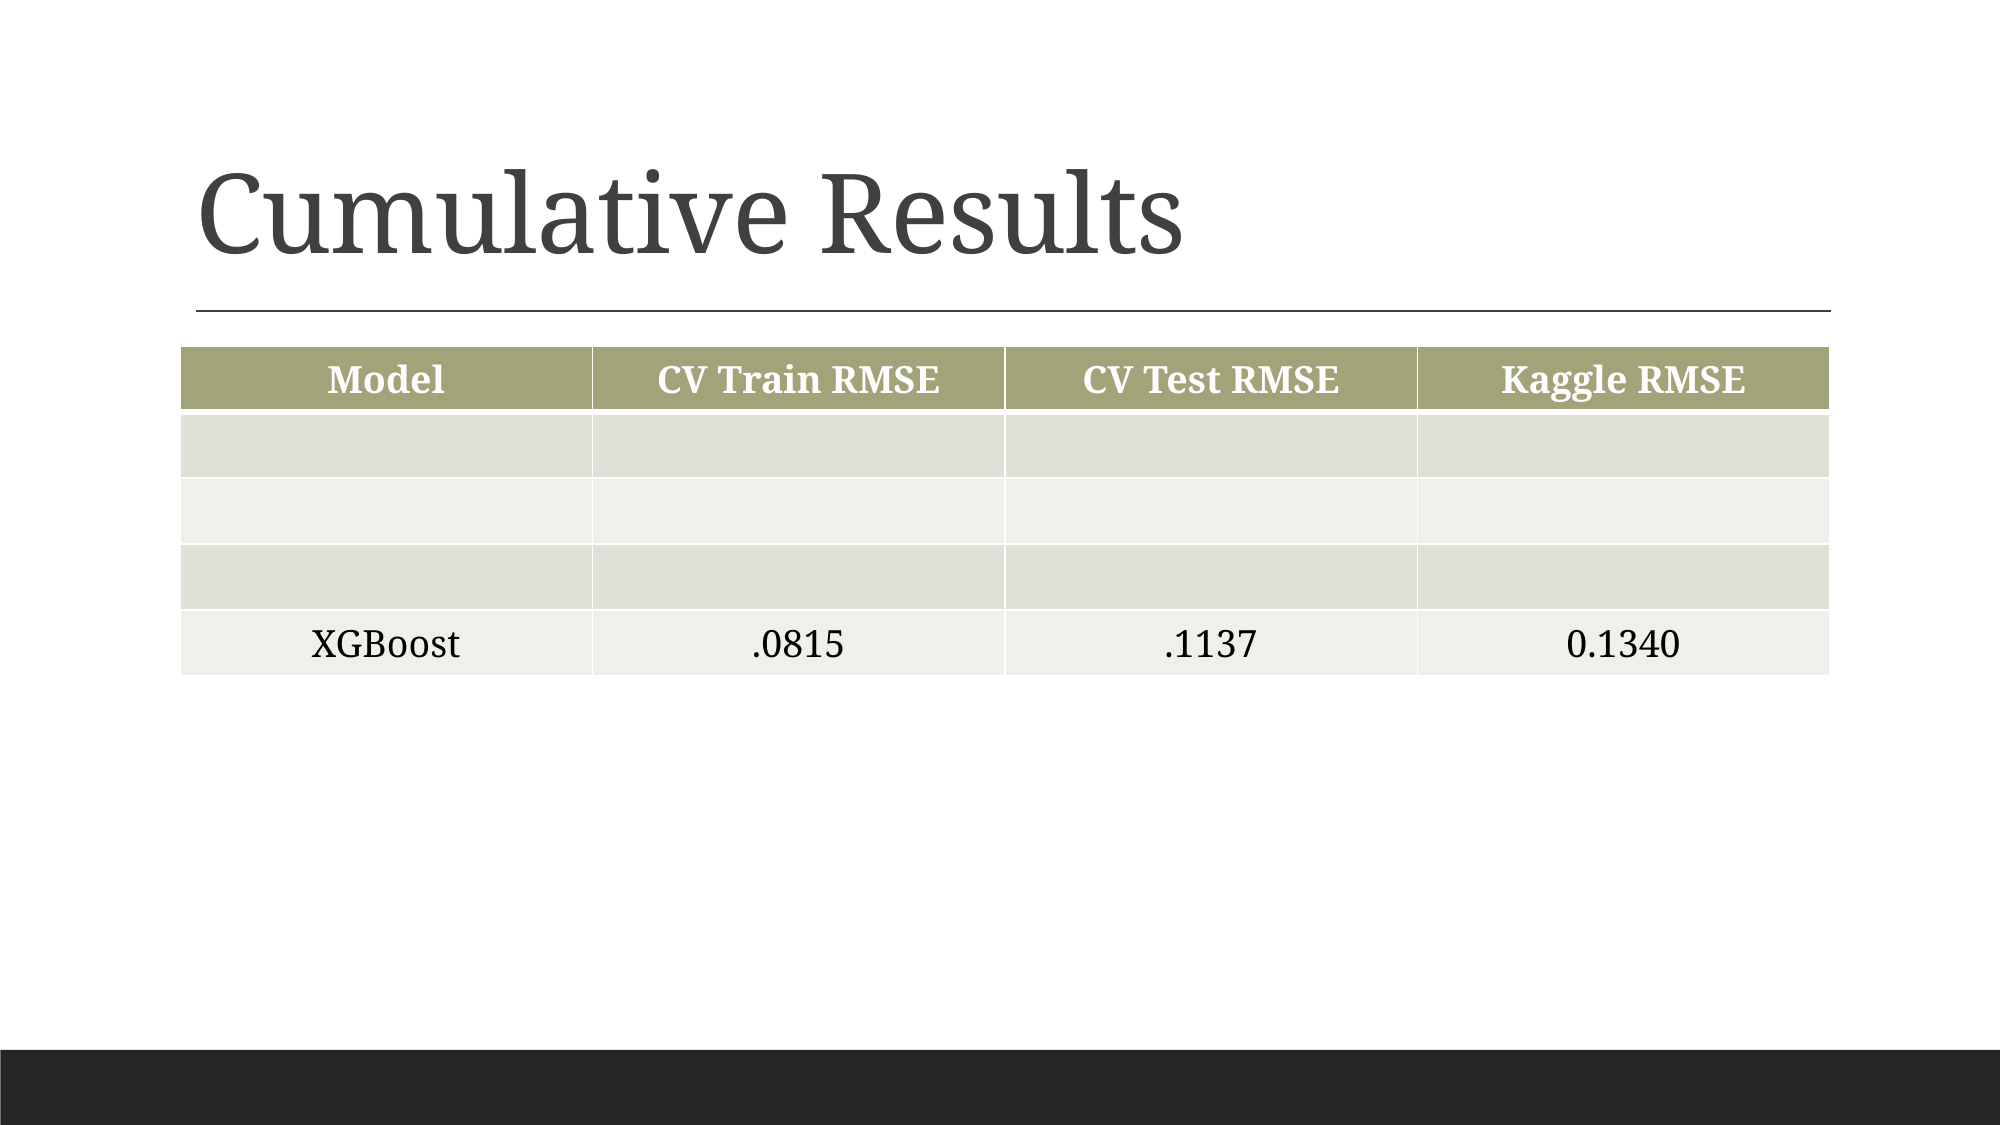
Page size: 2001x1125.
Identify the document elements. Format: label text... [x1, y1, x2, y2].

table_cell .0815 [593, 611, 1004, 675]
table_header CV Test RMSE [1006, 347, 1417, 409]
table_cell [1006, 479, 1417, 543]
table_cell [181, 545, 592, 609]
table_cell [1418, 479, 1829, 543]
table_cell XGBoost [181, 611, 592, 675]
table_header CV Train RMSE [593, 347, 1004, 409]
table_cell [1418, 415, 1829, 477]
table_header Model [181, 347, 592, 409]
table_cell [593, 415, 1004, 477]
table_cell [1418, 545, 1829, 609]
table_cell [1006, 545, 1417, 609]
table_header Kaggle RMSE [1418, 347, 1829, 409]
table_cell [181, 415, 592, 477]
table_cell [593, 479, 1004, 543]
table_cell [1006, 415, 1417, 477]
table_cell [181, 479, 592, 543]
title Cumulative Results [180, 47, 1830, 285]
table_cell 0.1340 [1418, 611, 1829, 675]
table_cell .1137 [1006, 611, 1417, 675]
table_cell [593, 545, 1004, 609]
